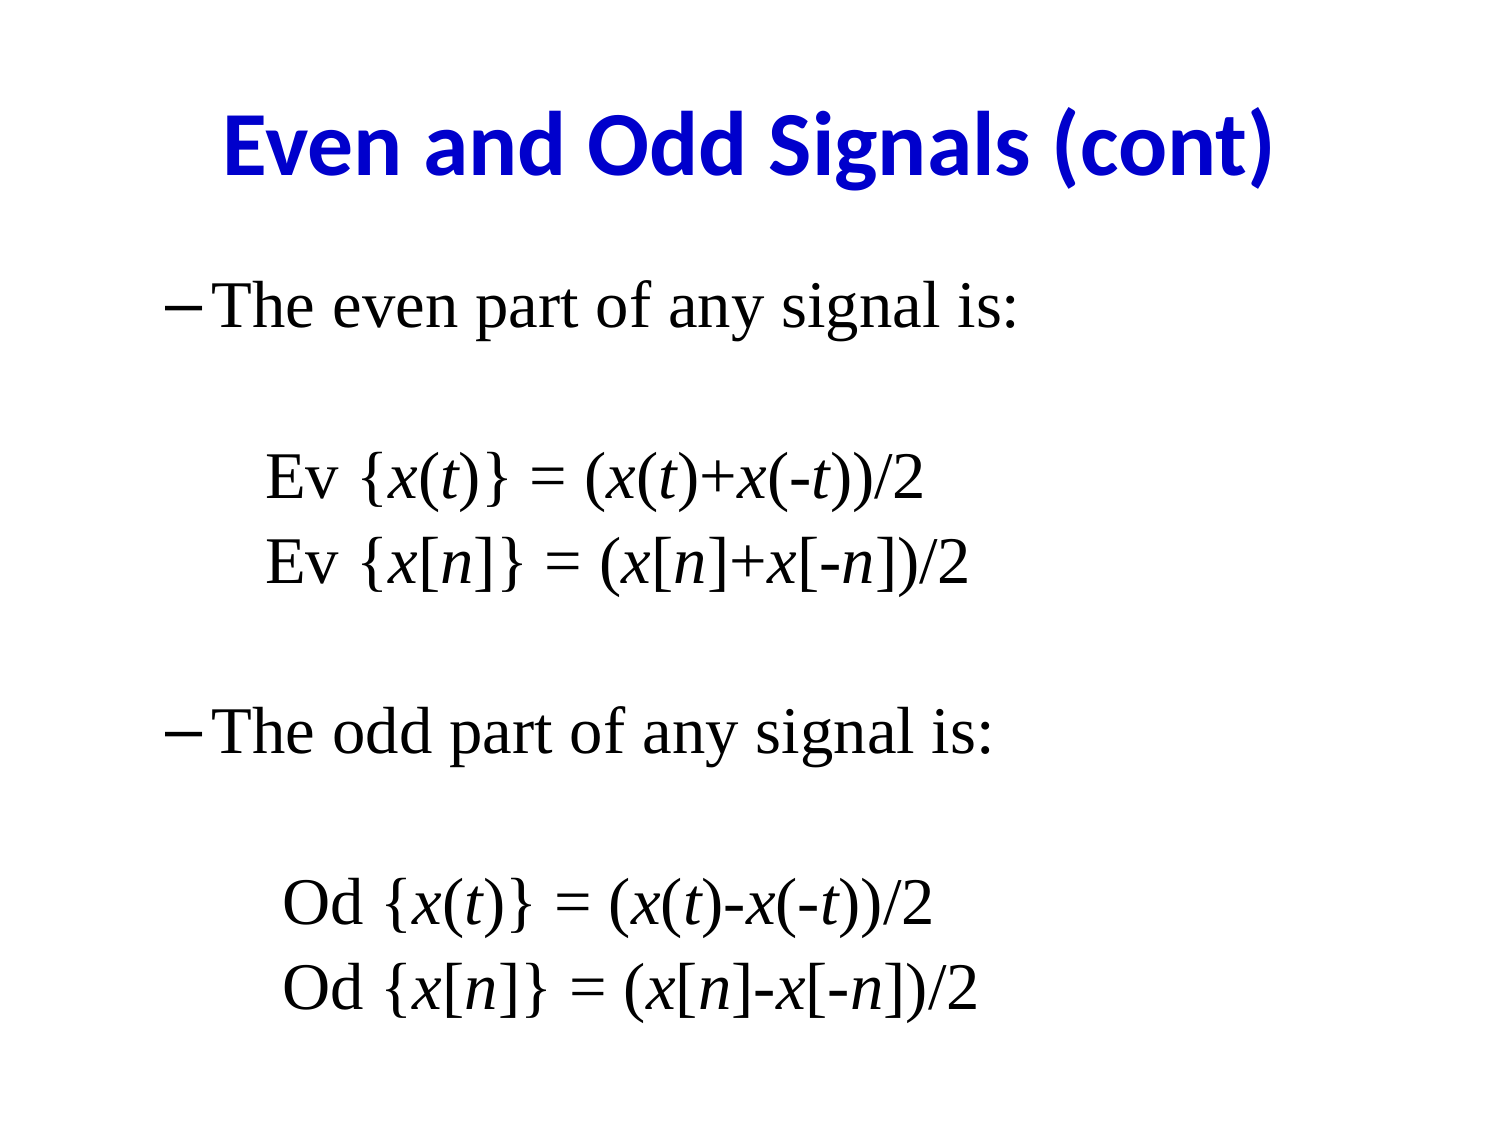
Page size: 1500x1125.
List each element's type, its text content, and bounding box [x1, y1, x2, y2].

title Even and Odd Signals (cont) [75, 45, 1425, 233]
list The even part of any signal is: Ev {x(t)} = (x(t)+x(-t))/2 Ev {x[n]} = (x[n]+x[-n])/2 The odd part of any signal is: Od {x(t)} = (x(t)-x(-t))/2 Od {x[n]} = (x[n]-x[-n])/2 [75, 262, 1425, 1094]
